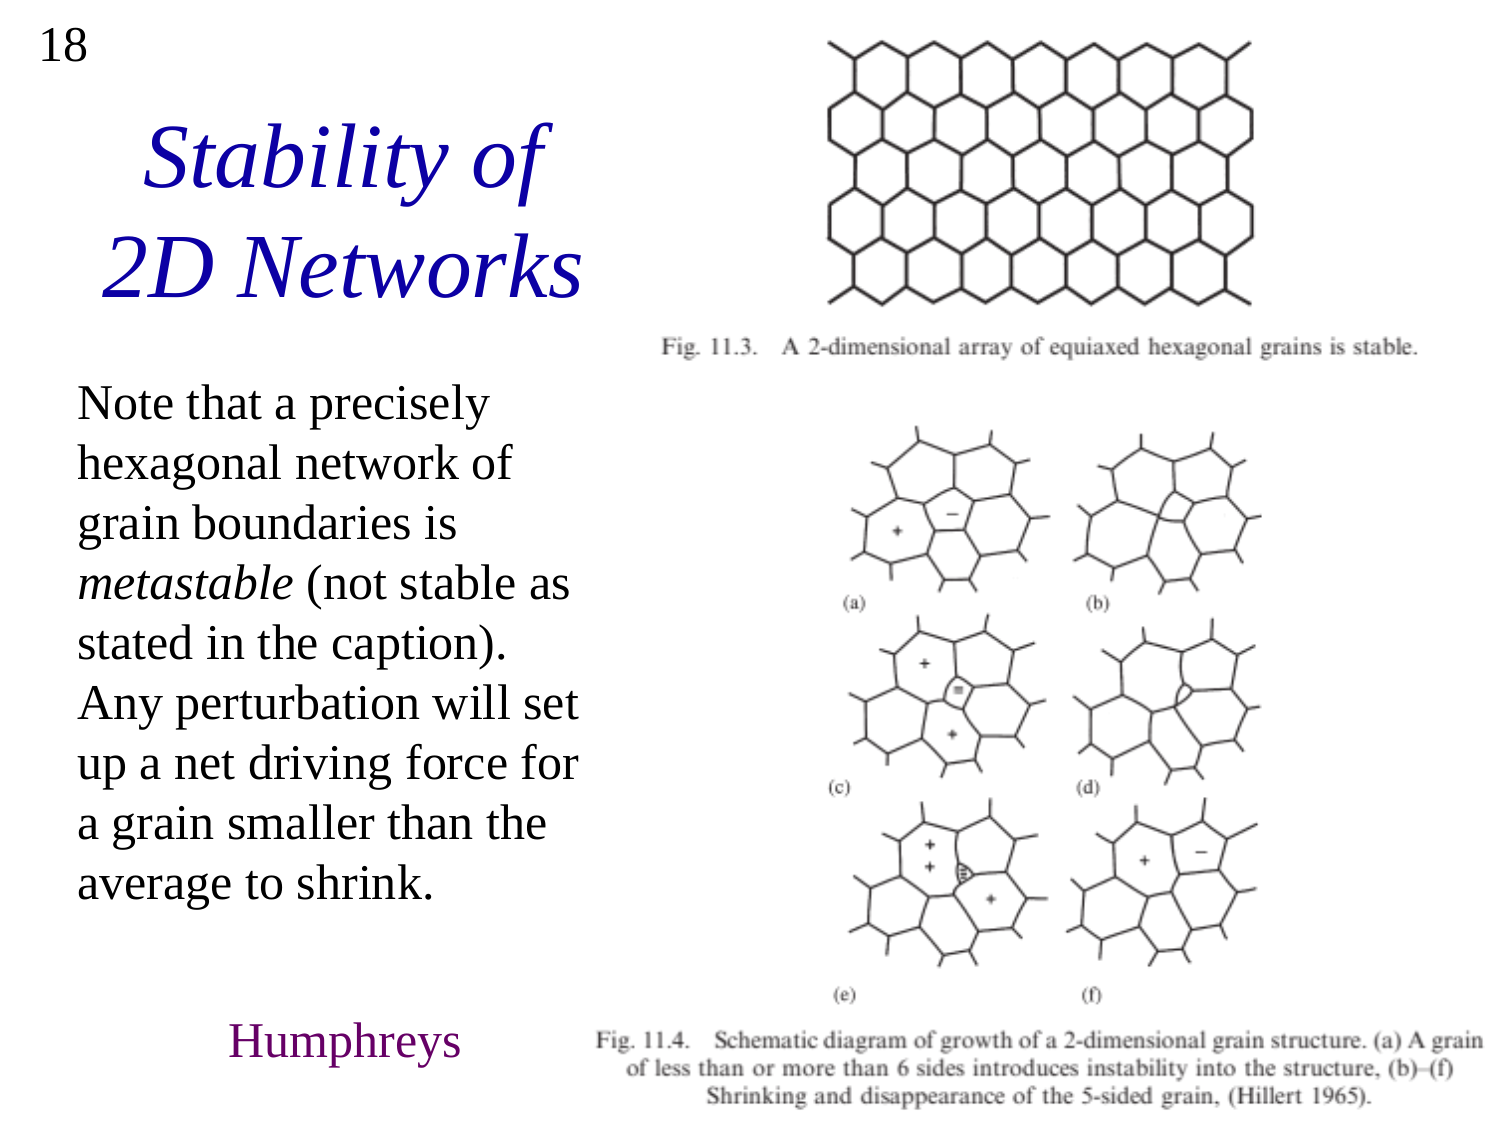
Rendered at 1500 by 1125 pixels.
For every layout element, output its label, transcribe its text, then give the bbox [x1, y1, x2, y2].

slide_number 18 [3, 3, 104, 67]
title Stability of 2D Networks [75, 12, 613, 362]
text_box Note that a precisely hexagonal network of grain boundaries is metastable (not stable as stated in the caption). Any perturbation will set up a net driving force for a grain smaller than the average to shrink. [62, 362, 569, 918]
text_box Humphreys [213, 999, 477, 1075]
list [574, 24, 1488, 1124]
